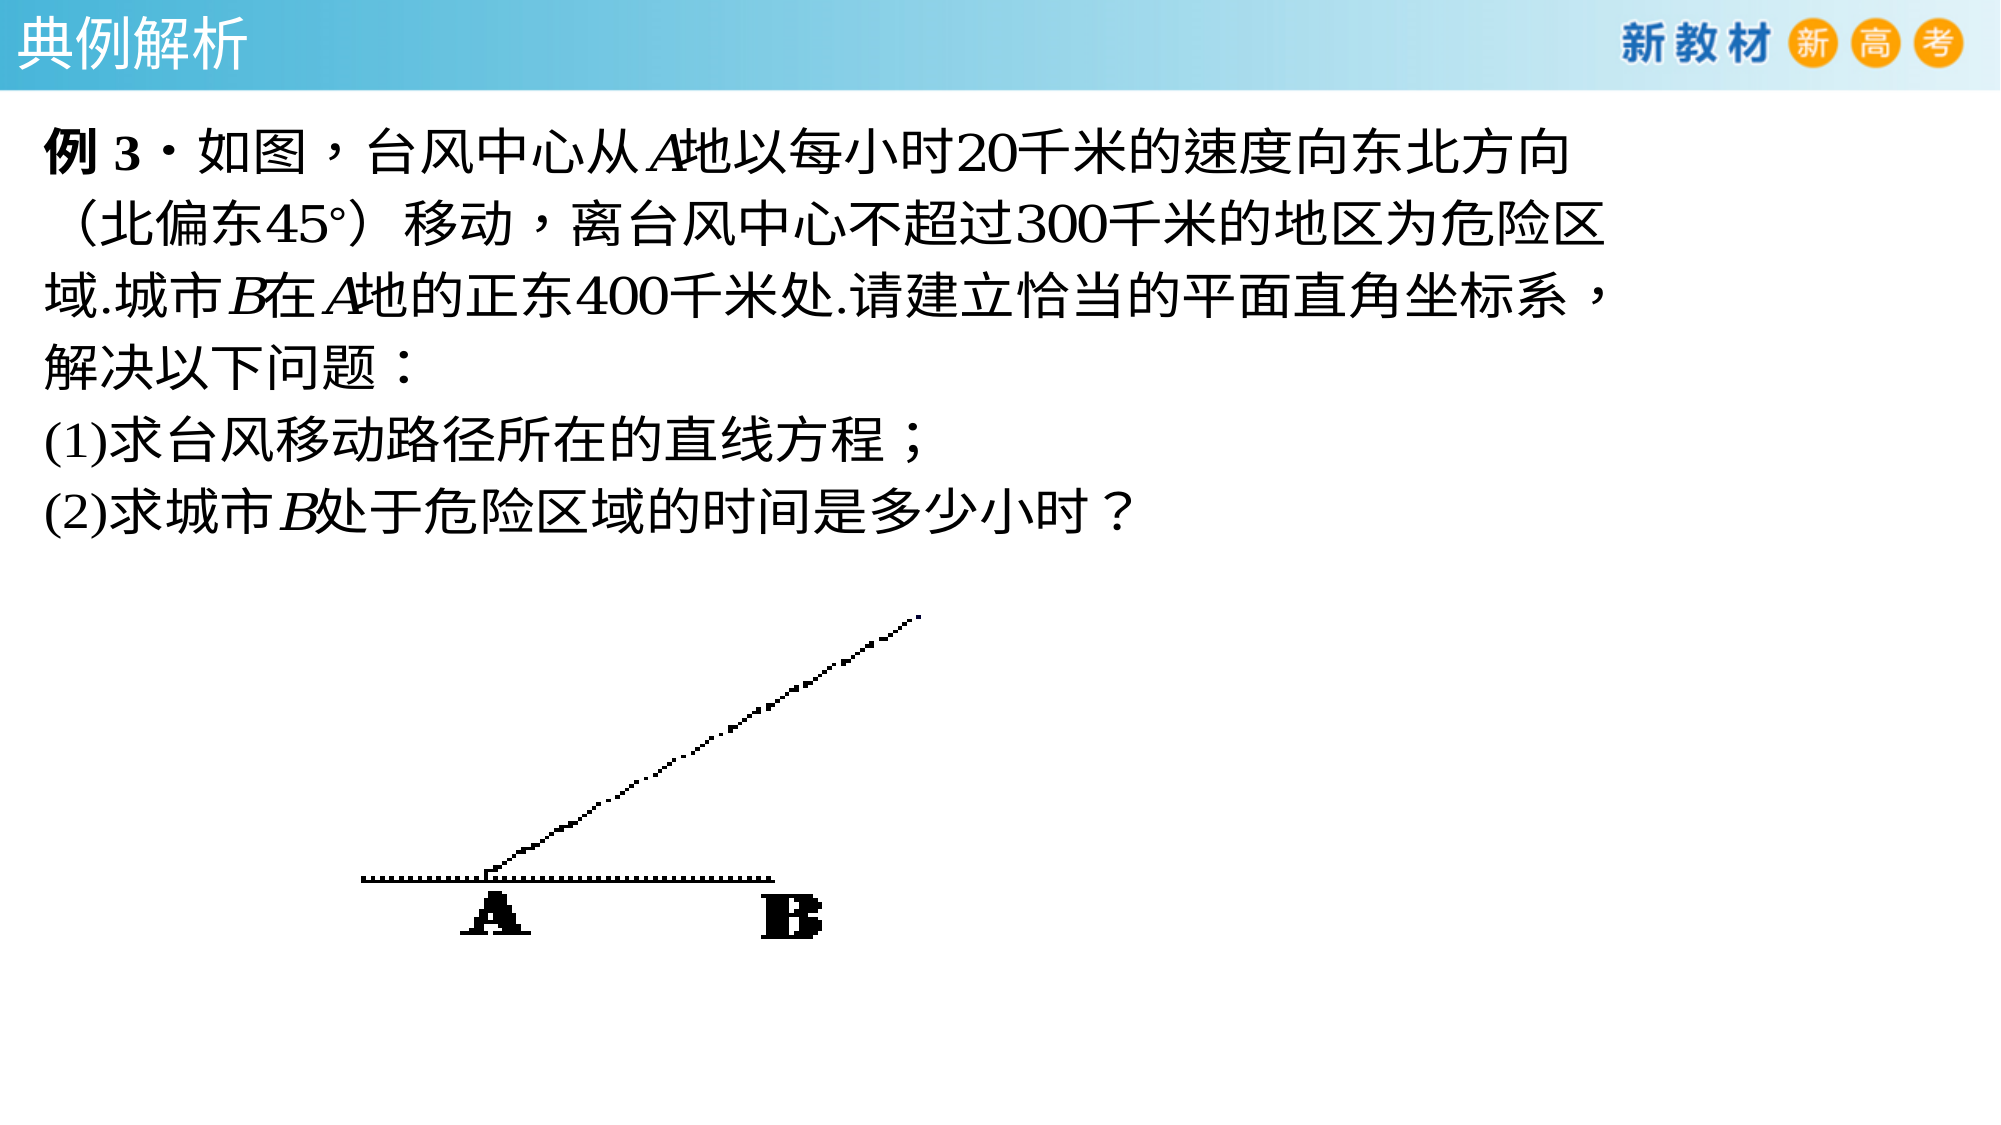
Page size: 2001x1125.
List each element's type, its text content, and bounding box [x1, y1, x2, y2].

picture [0, 0, 2001, 1125]
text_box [43, 116, 1665, 1101]
text_box 典例解析 [1, 0, 265, 85]
